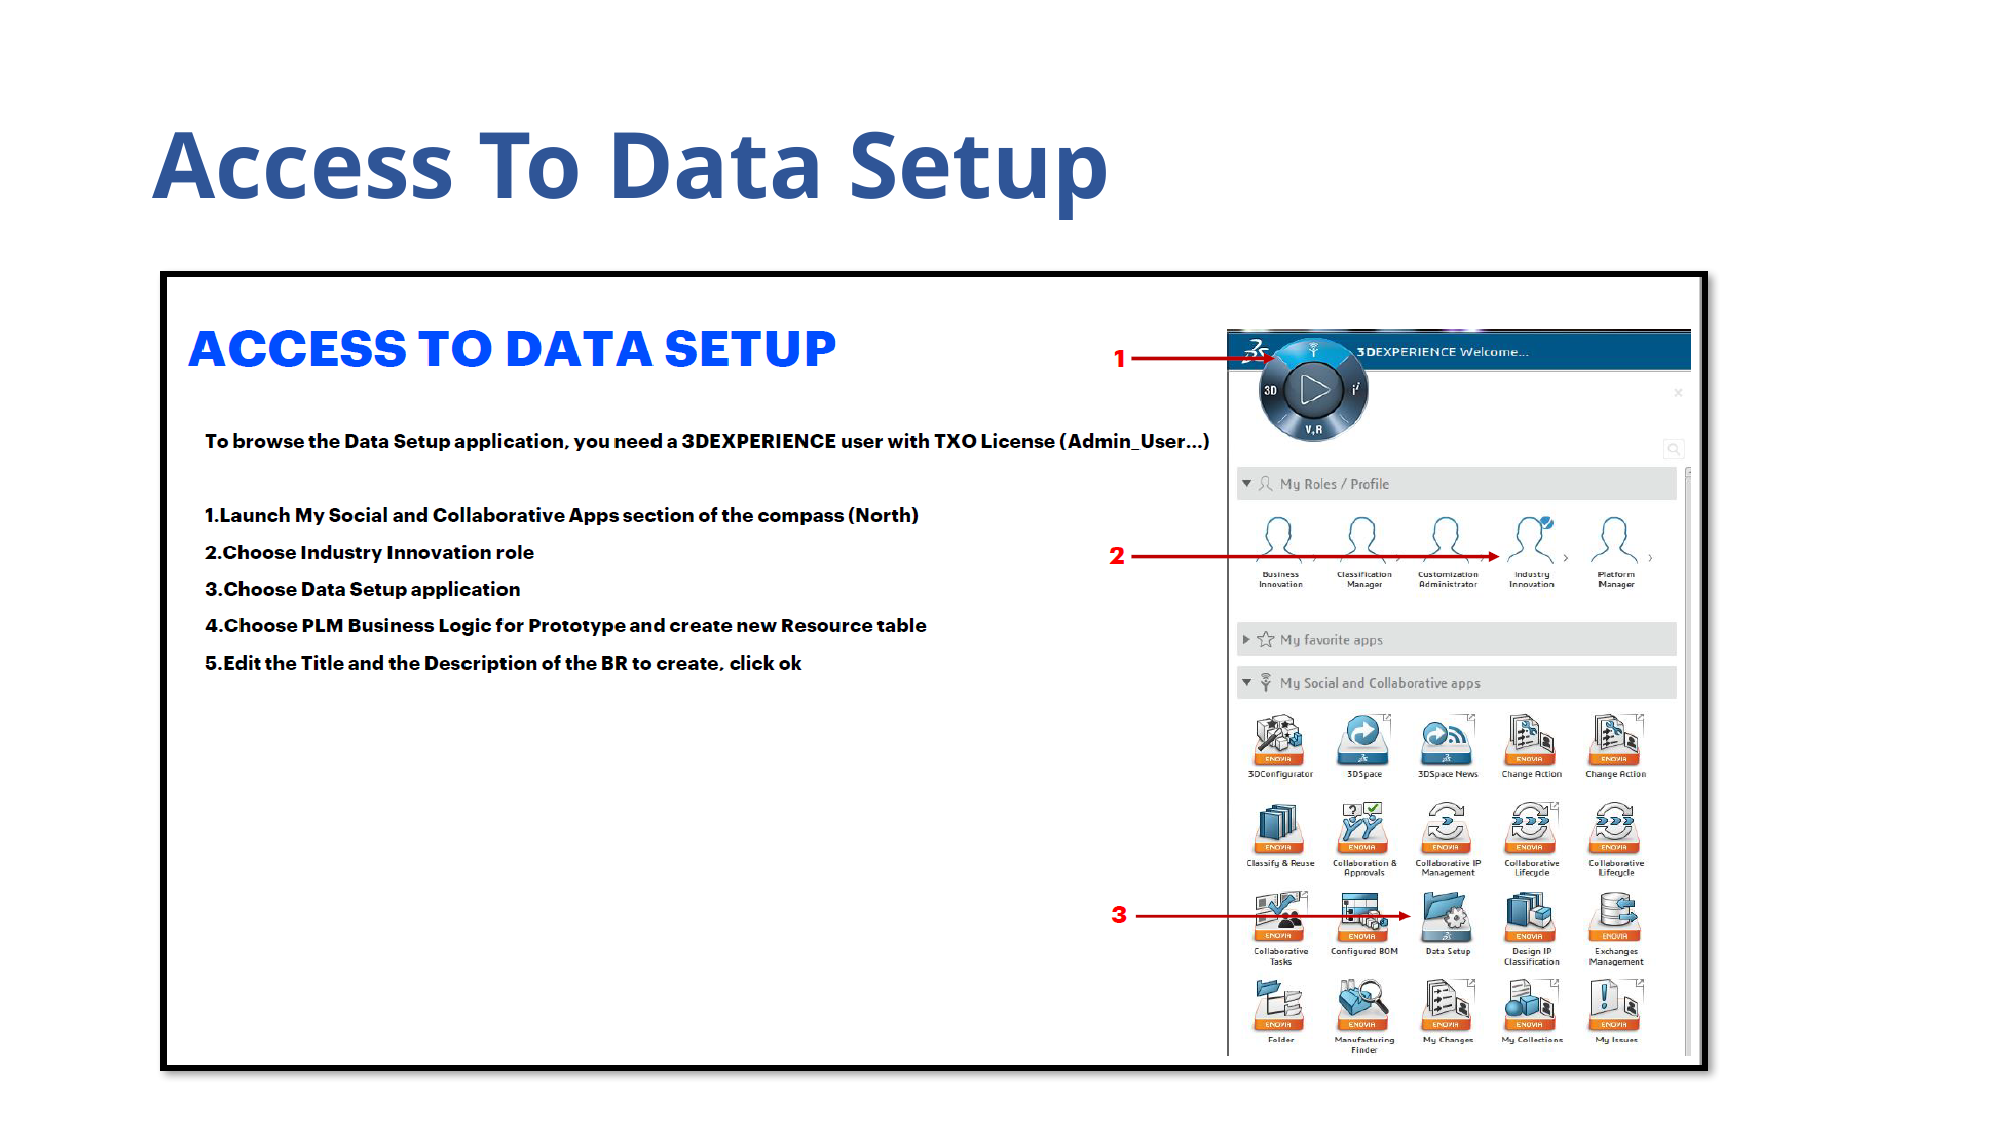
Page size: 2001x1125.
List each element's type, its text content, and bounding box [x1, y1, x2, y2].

title Access To Data Setup [137, 59, 1863, 278]
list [166, 277, 1703, 1066]
